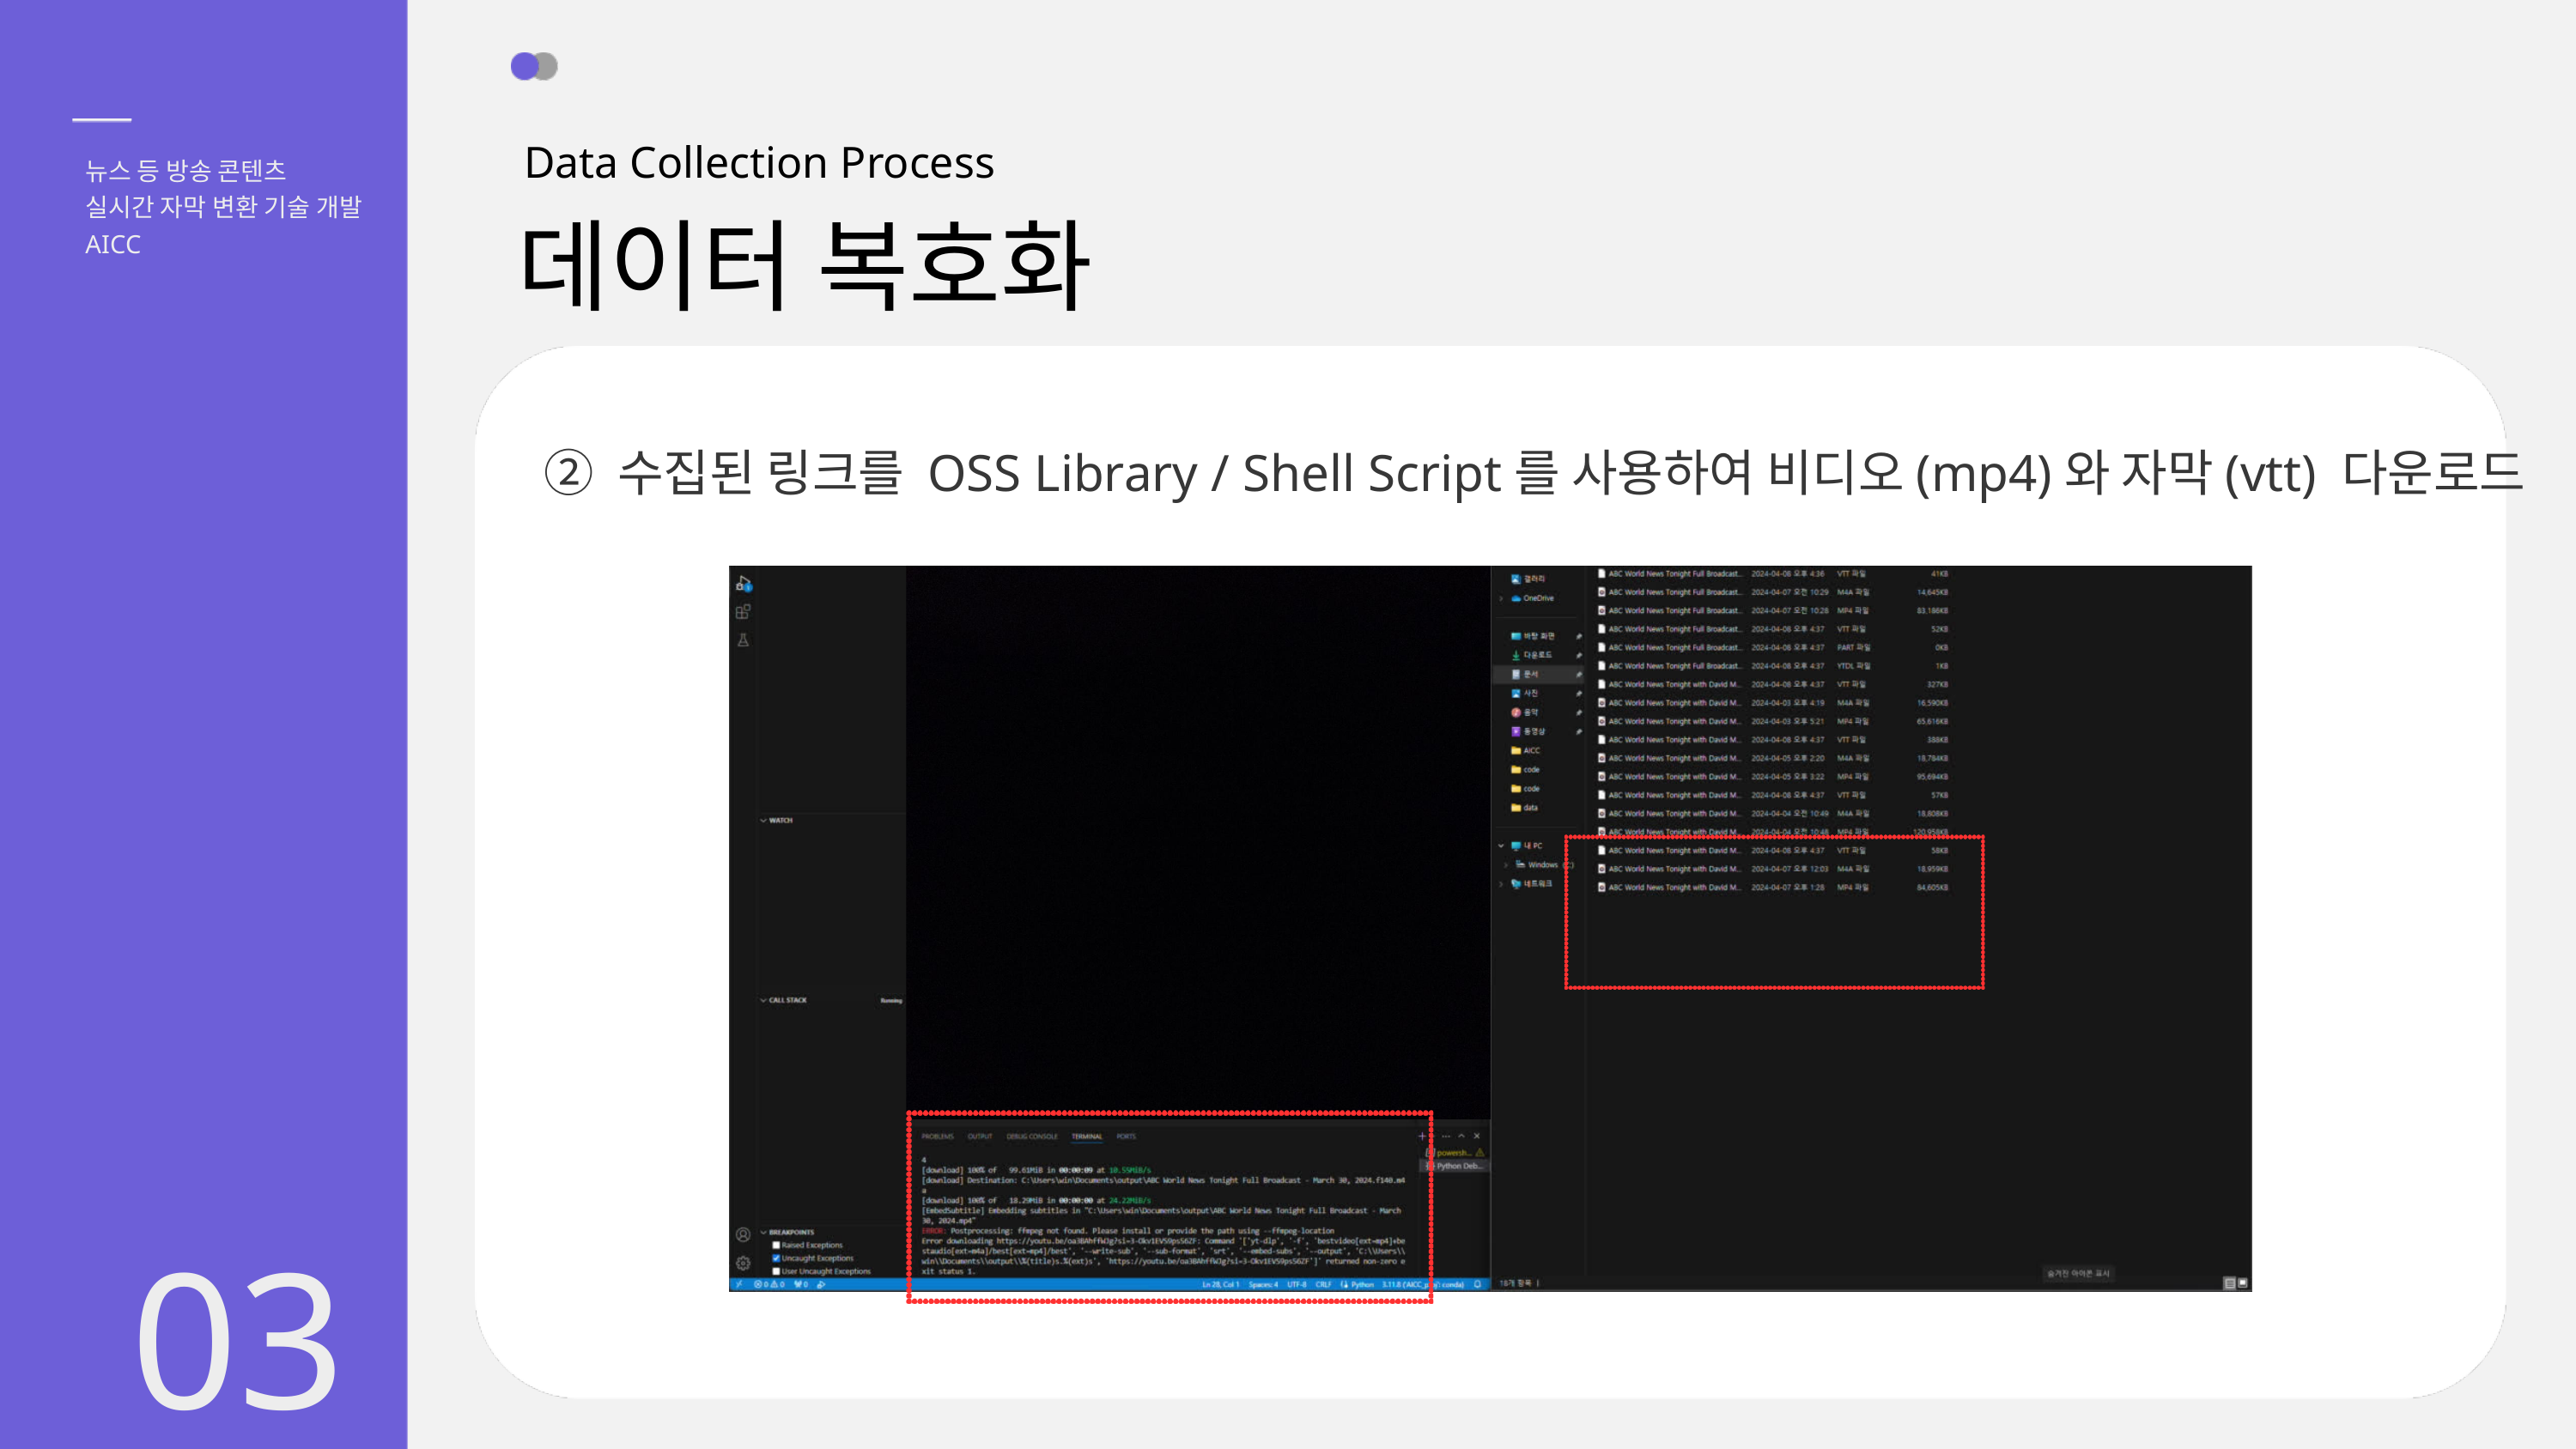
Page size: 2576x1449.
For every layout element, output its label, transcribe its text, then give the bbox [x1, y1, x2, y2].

text_box [540, 52, 559, 82]
text_box 데이터 복호화 [517, 179, 2576, 324]
text_box 뉴스 등 방송 콘텐츠 실시간 자막 변환 기술 개발 [85, 149, 524, 221]
picture [729, 566, 2252, 1292]
text_box [474, 346, 2507, 1399]
text_box 03 [131, 1176, 560, 1446]
text_box AICC [85, 222, 501, 259]
text_box [0, 0, 408, 1449]
text_box Data Collection Process [524, 125, 2397, 179]
text_box [72, 118, 133, 123]
text_box ② 수집된 링크를 OSS Library / Shell Script를 사용하여 비디오(mp4)와 자막(vtt) 다운로드 [544, 429, 2576, 502]
text_box [511, 52, 540, 82]
